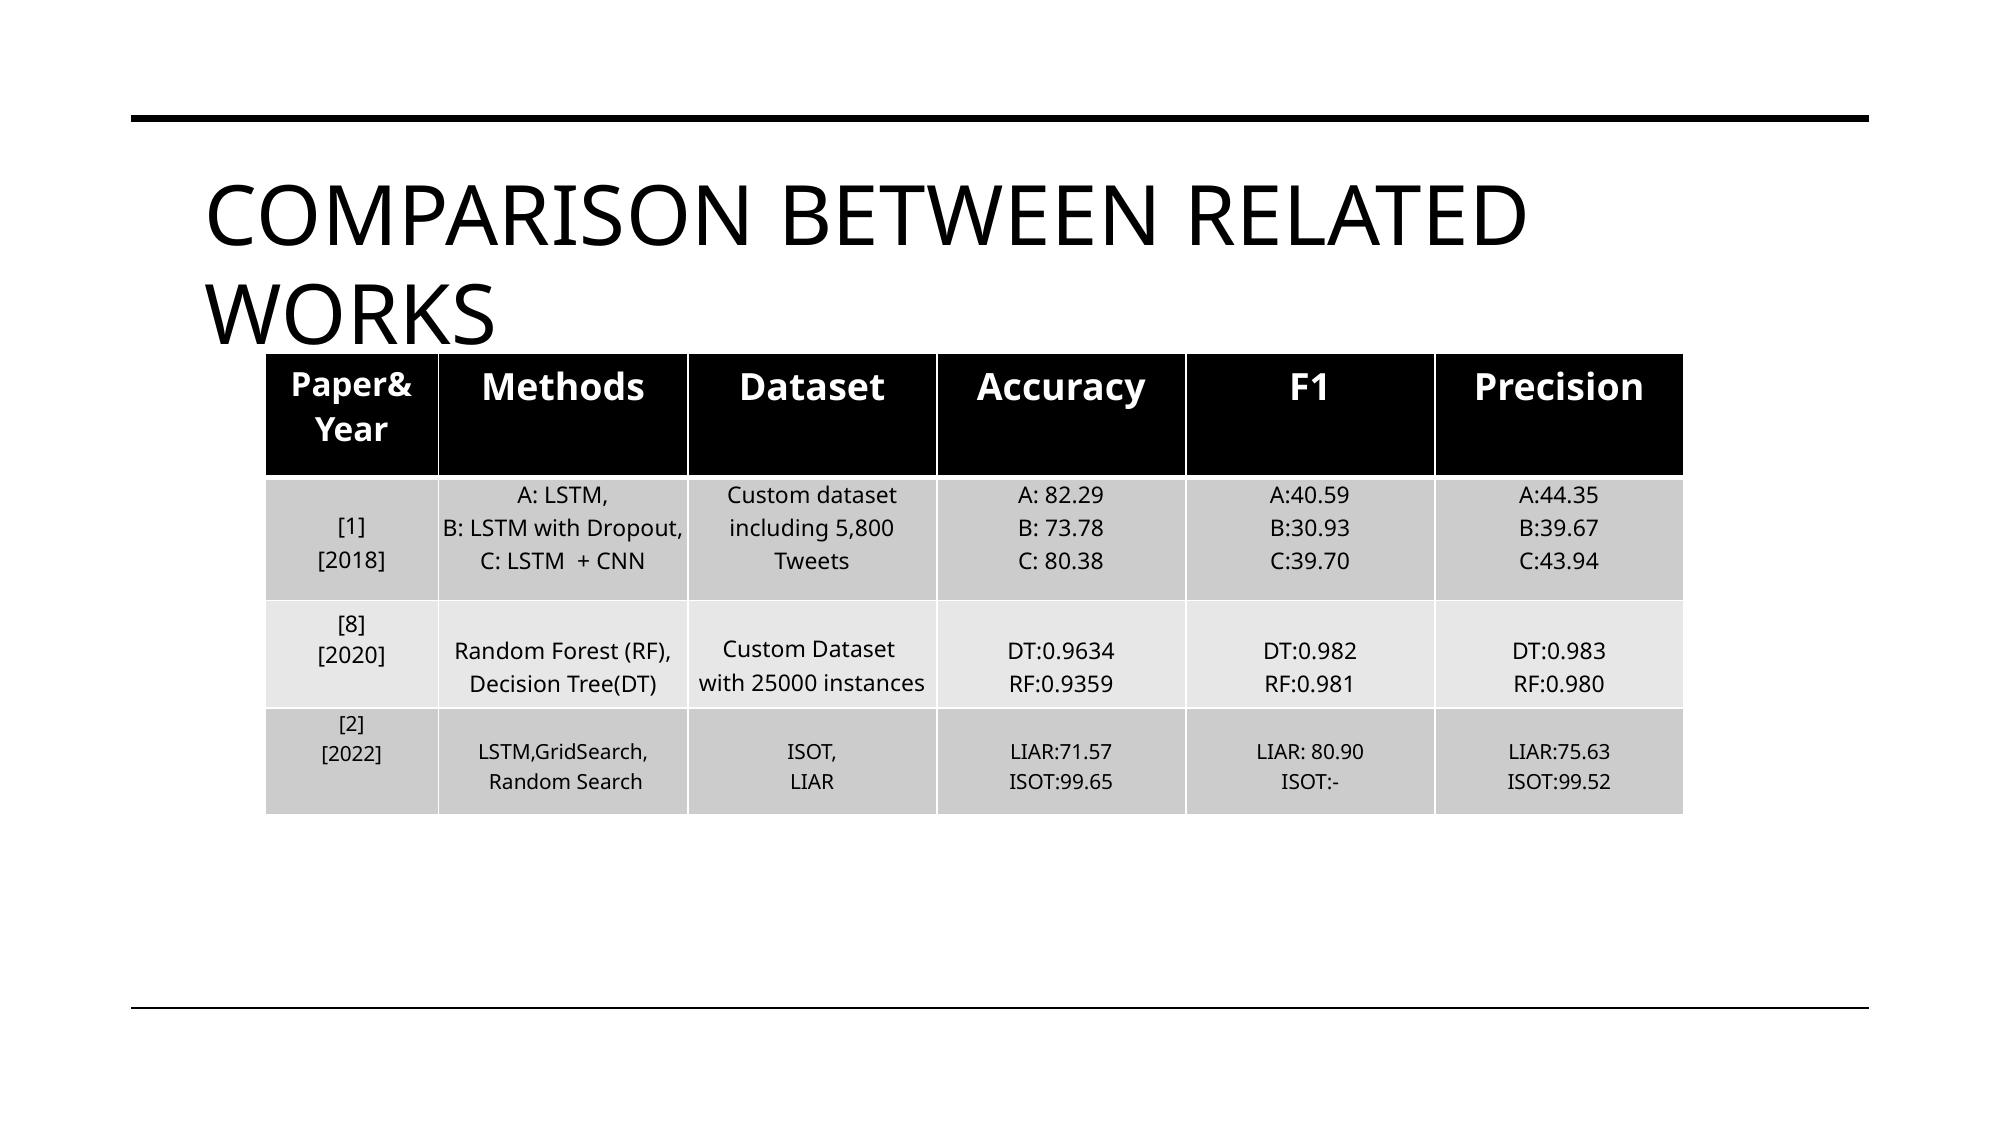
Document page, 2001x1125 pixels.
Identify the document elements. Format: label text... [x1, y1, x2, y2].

table_cell Custom dataset including 5,800 Tweets [689, 480, 936, 600]
table_cell A:44.35 B:39.67 C:43.94 [1436, 480, 1683, 600]
table_cell [8] [2020] [266, 601, 438, 707]
table_cell [1] [2018] [266, 480, 438, 600]
table_header Paper& Year [266, 354, 438, 475]
table_cell LIAR:71.57 ISOT:99.65 [938, 709, 1185, 814]
table_cell A:40.59 B:30.93 C:39.70 [1187, 480, 1434, 600]
table_cell DT:0.9634 RF:0.9359 [938, 601, 1185, 707]
table_header Methods [439, 354, 687, 475]
table_cell [2] [2022] [266, 709, 438, 814]
table_header Accuracy [938, 354, 1185, 475]
table_cell LIAR:75.63 ISOT:99.52 [1436, 709, 1683, 814]
table_cell DT:0.982 RF:0.981 [1187, 601, 1434, 707]
table_cell LSTM,GridSearch, Random Search [439, 709, 687, 814]
table_header Dataset [689, 354, 936, 475]
title COMPARISON BETWEEN RELATED WORKS [189, 154, 1738, 291]
table_header F1 [1187, 354, 1434, 475]
table_cell DT:0.983 RF:0.980 [1436, 601, 1683, 707]
table_cell LIAR: 80.90 ISOT:- [1187, 709, 1434, 814]
table_cell A: 82.29 B: 73.78 C: 80.38 [938, 480, 1185, 600]
table_cell ISOT, LIAR [689, 709, 936, 814]
table_cell Random Forest (RF), Decision Tree(DT) [439, 601, 687, 707]
table_cell Custom Dataset with 25000 instances [689, 601, 936, 707]
table_header Precision [1436, 354, 1683, 475]
table_cell A: LSTM, B: LSTM with Dropout, C: LSTM + CNN [439, 480, 687, 600]
